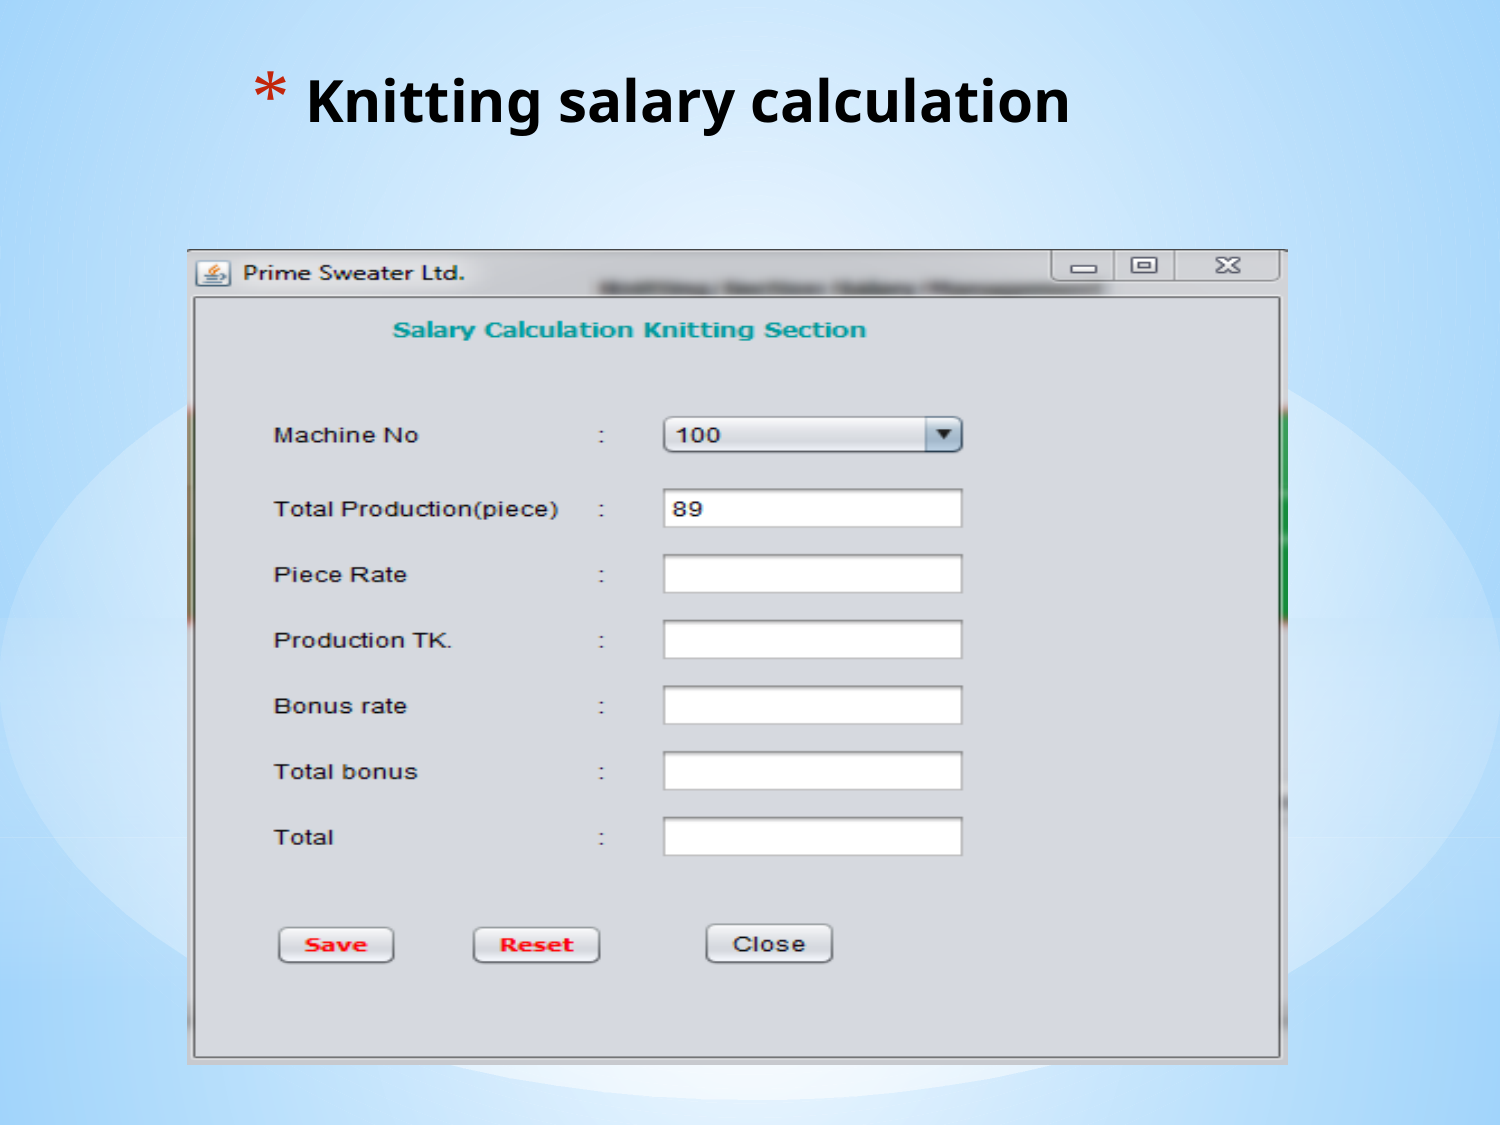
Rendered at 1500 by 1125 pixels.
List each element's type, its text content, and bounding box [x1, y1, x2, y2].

title Knitting salary calculation [237, 56, 1306, 245]
picture [187, 249, 1288, 1065]
